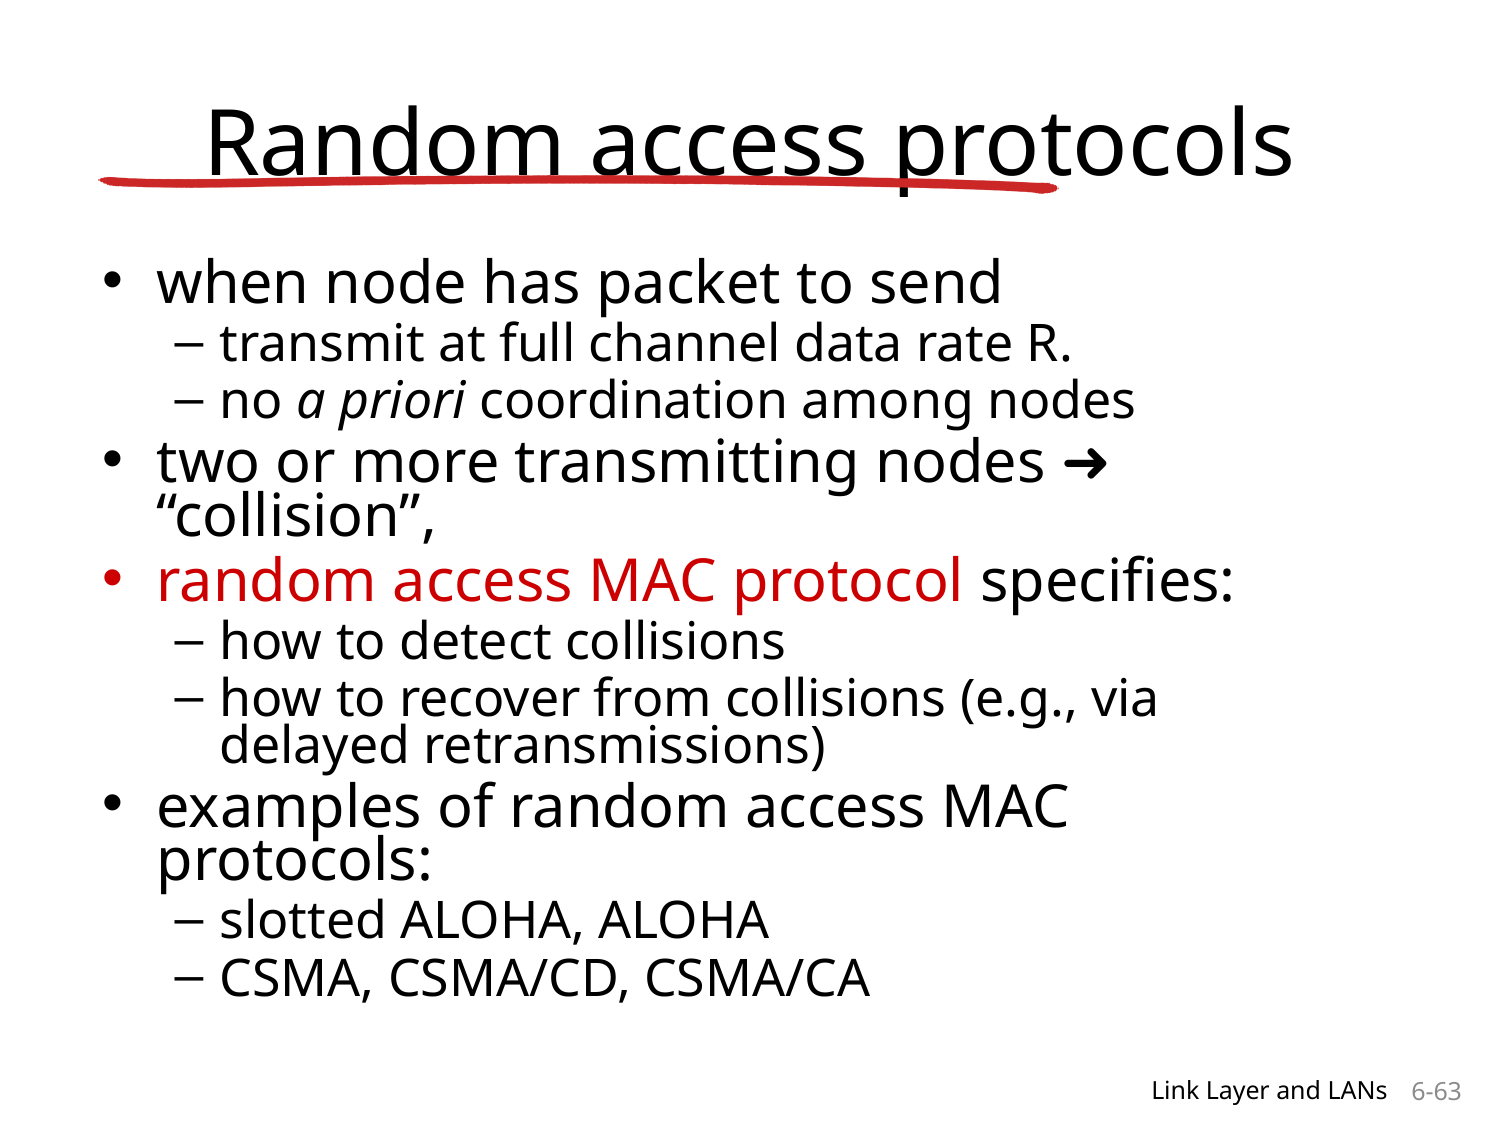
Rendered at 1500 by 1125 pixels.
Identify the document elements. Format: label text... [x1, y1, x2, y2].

title Random access protocols [75, 45, 1425, 233]
picture [94, 170, 1070, 200]
slide_number 6-63 [1387, 1069, 1478, 1115]
footer Link Layer and LANs [1045, 1069, 1404, 1110]
list when node has packet to send transmit at full channel data rate R. no a priori coordination among nodes two or more transmitting nodes ➜ “collision”, random access MAC protocol specifies: how to detect collisions how to recover from collisions (e.g., via delayed retransmissions) examples of random access MAC protocols: slotted ALOHA, ALOHA CSMA, CSMA/CD, CSMA/CA [87, 253, 1363, 1016]
